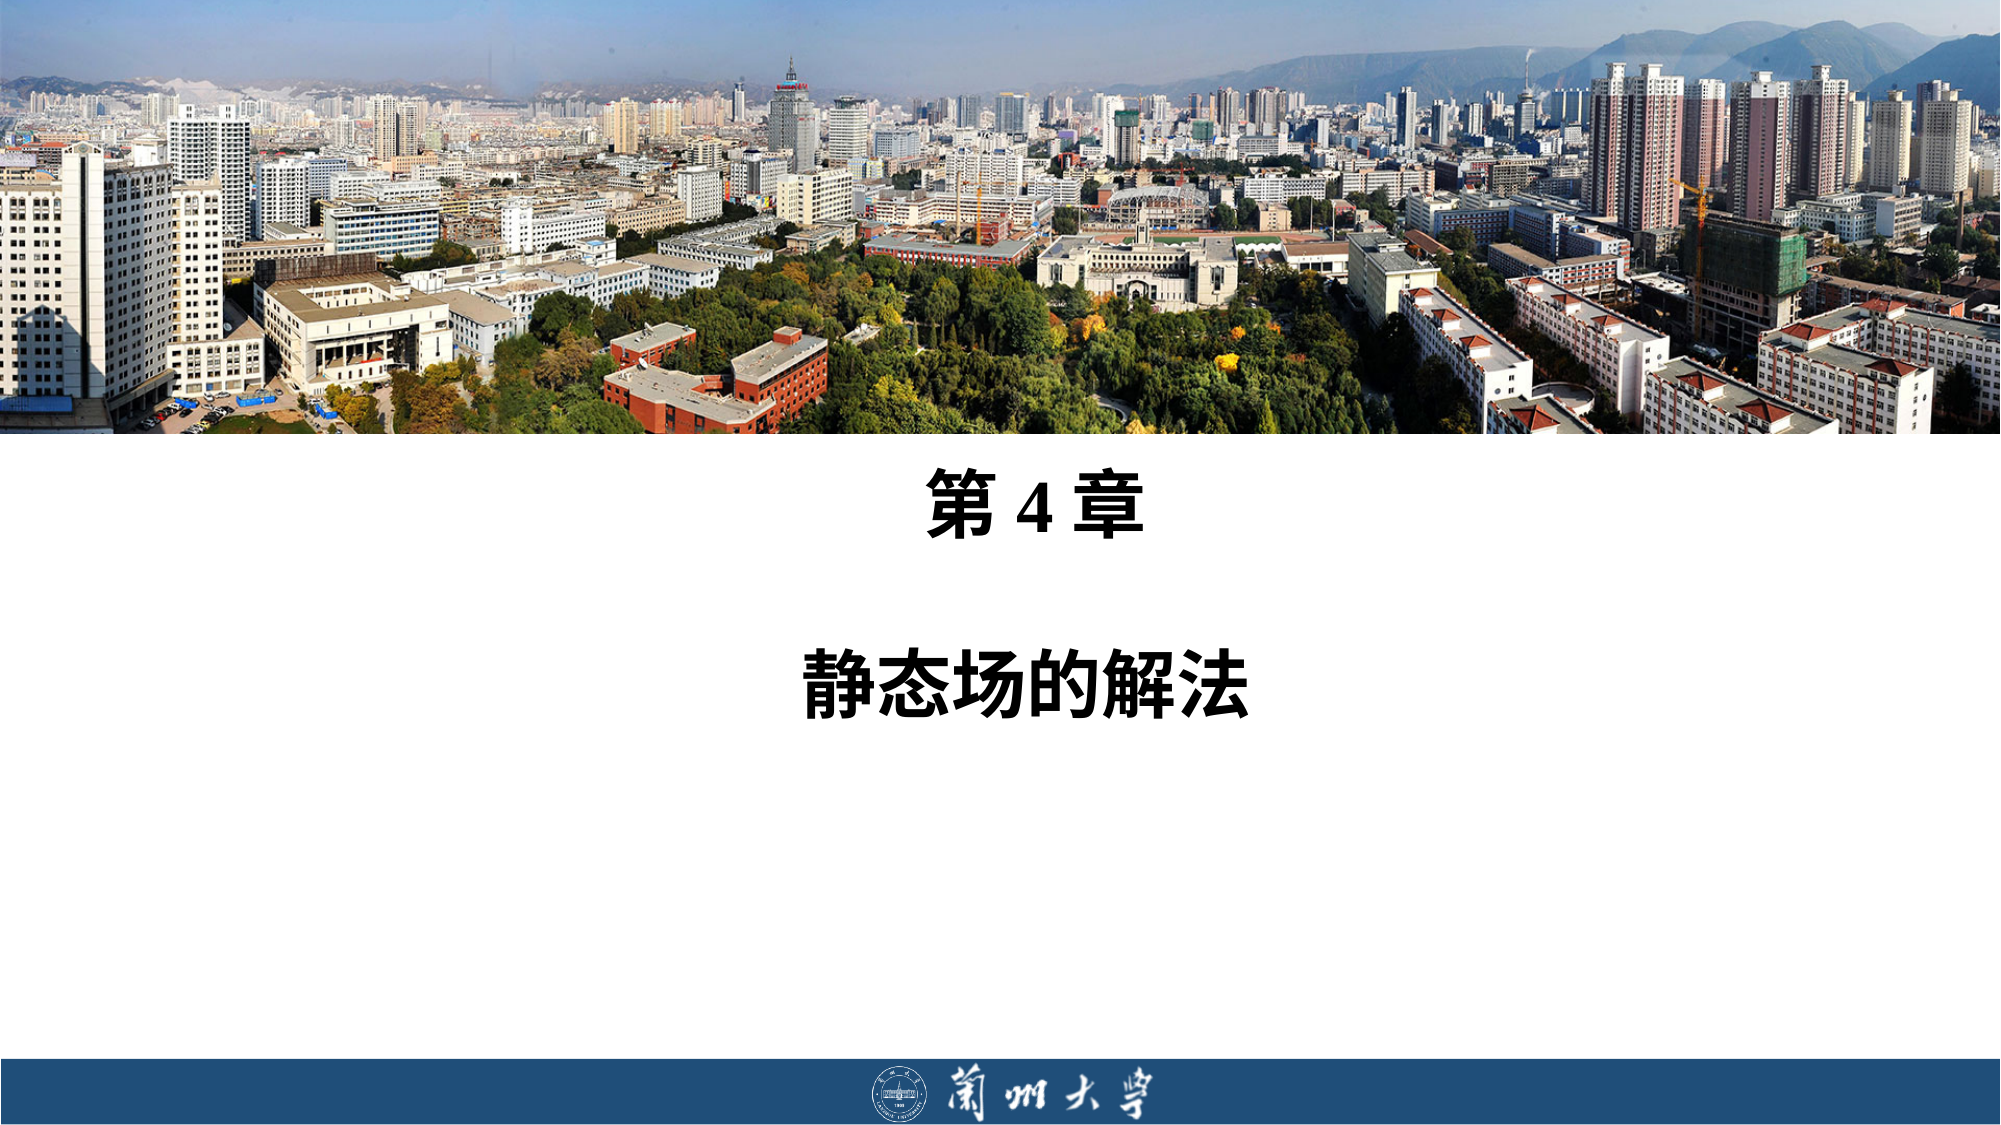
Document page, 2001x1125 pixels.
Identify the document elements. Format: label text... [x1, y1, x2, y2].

text_box 第4章 静态场的解法 [589, 450, 1481, 592]
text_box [1, 1058, 2000, 1125]
picture [0, 0, 2000, 434]
